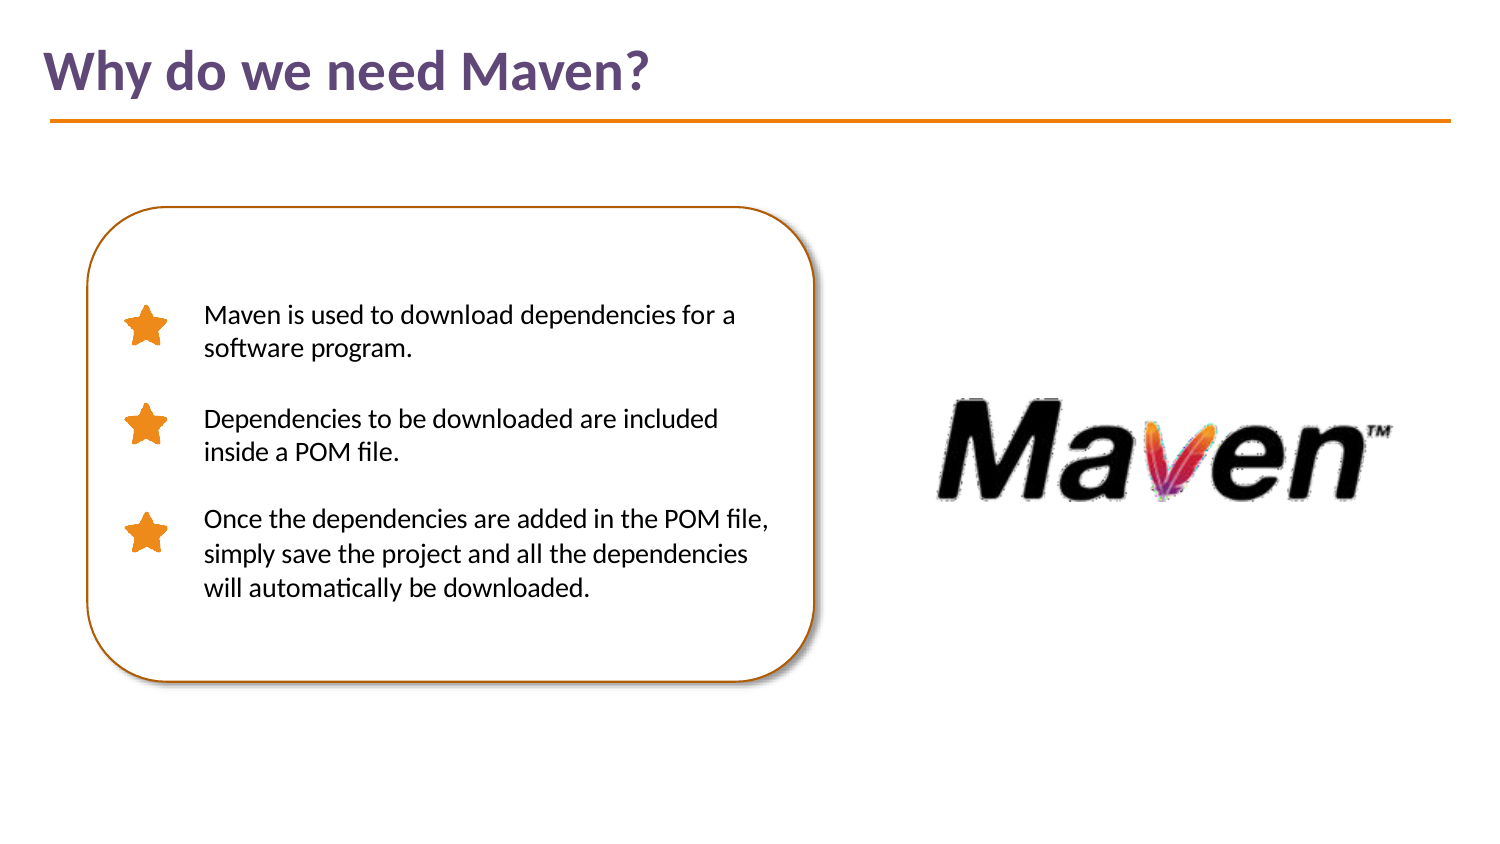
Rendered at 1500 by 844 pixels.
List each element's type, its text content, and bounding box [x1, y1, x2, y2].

text_box [124, 510, 168, 553]
text_box [87, 207, 815, 682]
text_box Maven is used to download dependencies for a software program. Dependencies to be downloaded are included inside a POM file. Once the dependencies are added in the POM file, simply save the project and all the dependencies will automatically be downloaded. [201, 293, 784, 604]
text_box [124, 303, 167, 347]
text_box [84, 204, 827, 694]
title Why do we need Maven? [41, 30, 659, 174]
text_box [935, 398, 1395, 502]
text_box [124, 401, 167, 445]
